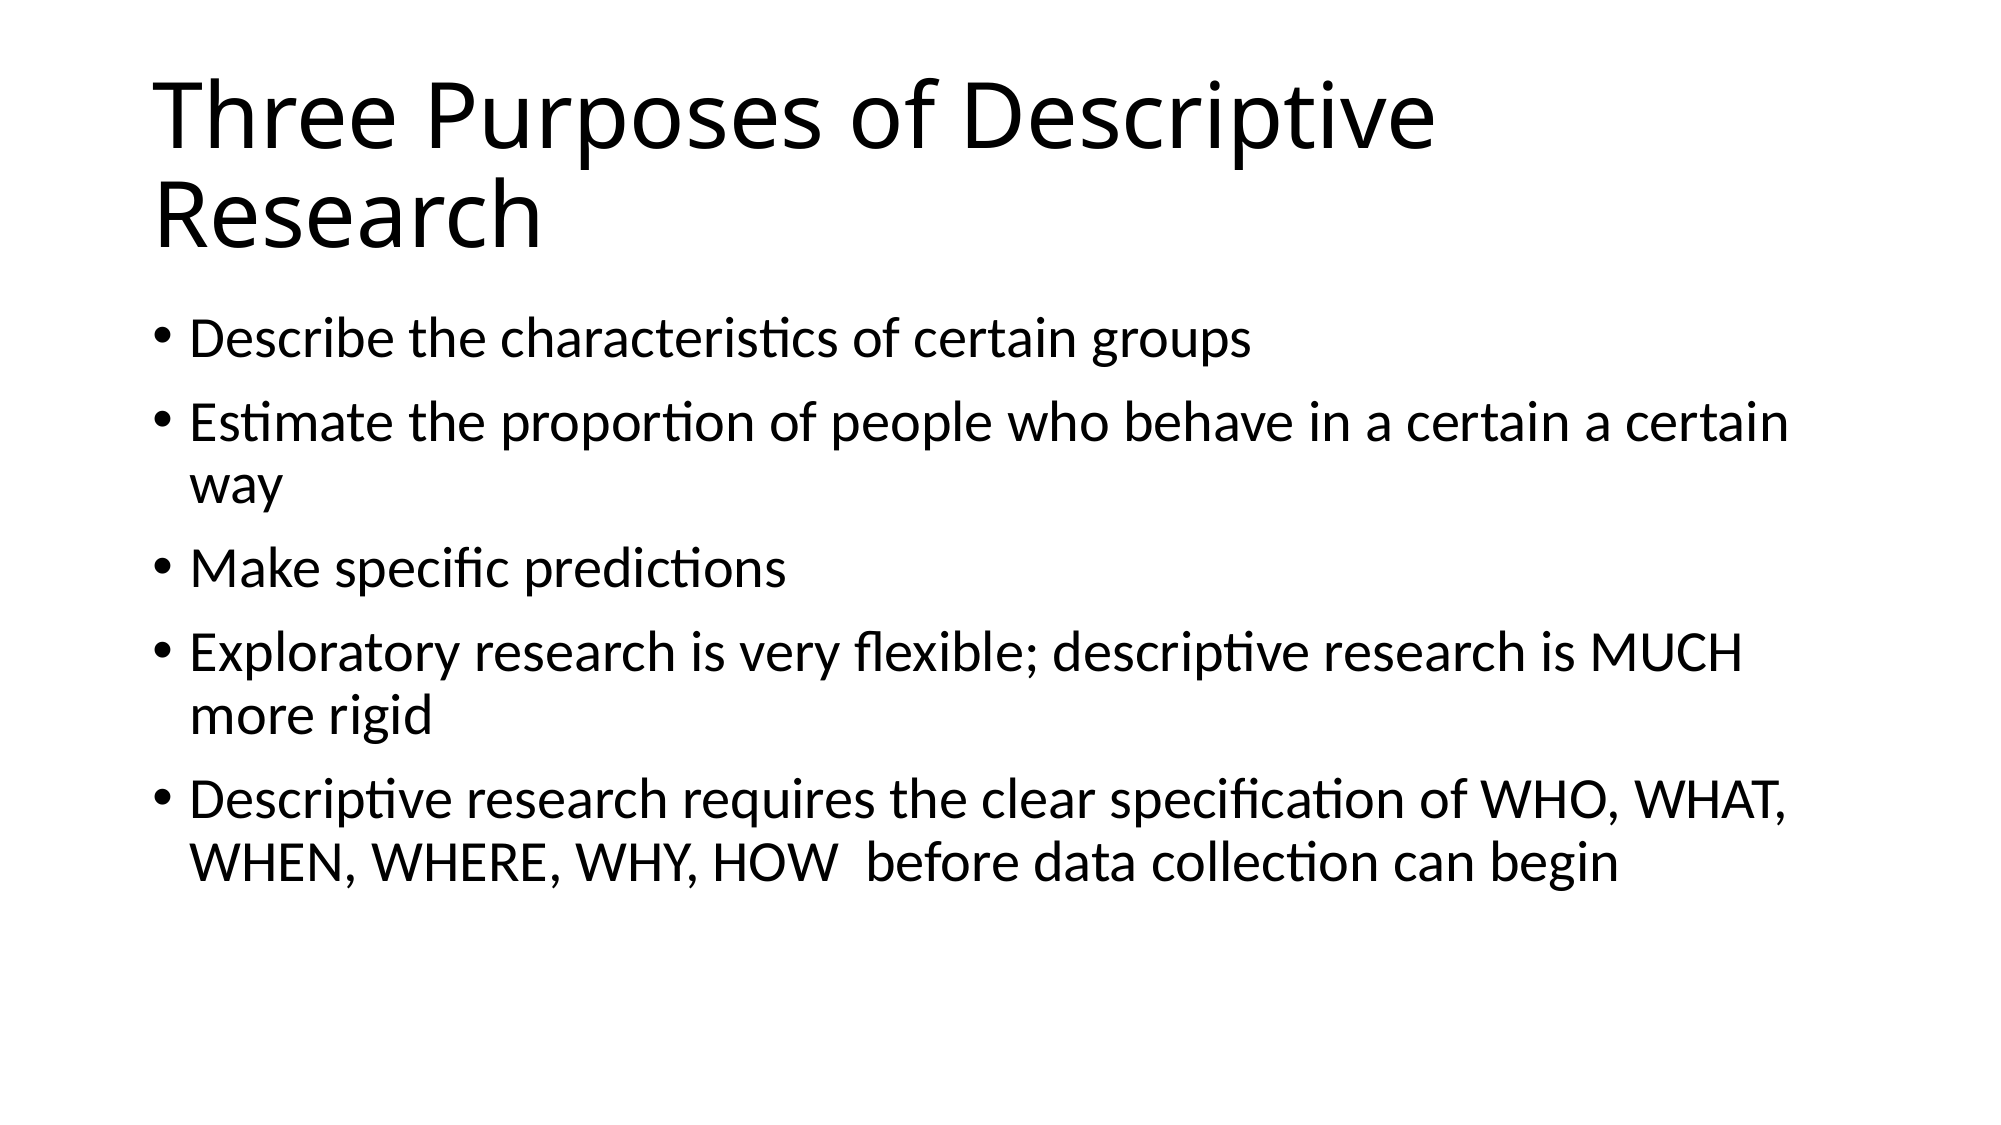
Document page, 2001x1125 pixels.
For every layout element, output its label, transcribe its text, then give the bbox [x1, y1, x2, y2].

title Three Purposes of Descriptive Research [137, 59, 1863, 278]
list Describe the characteristics of certain groups Estimate the proportion of people who behave in a certain a certain way Make specific predictions Exploratory research is very flexible; descriptive research is MUCH more rigid Descriptive research requires the clear specification of WHO, WHAT, WHEN, WHERE, WHY, HOW before data collection can begin [137, 299, 1863, 1014]
